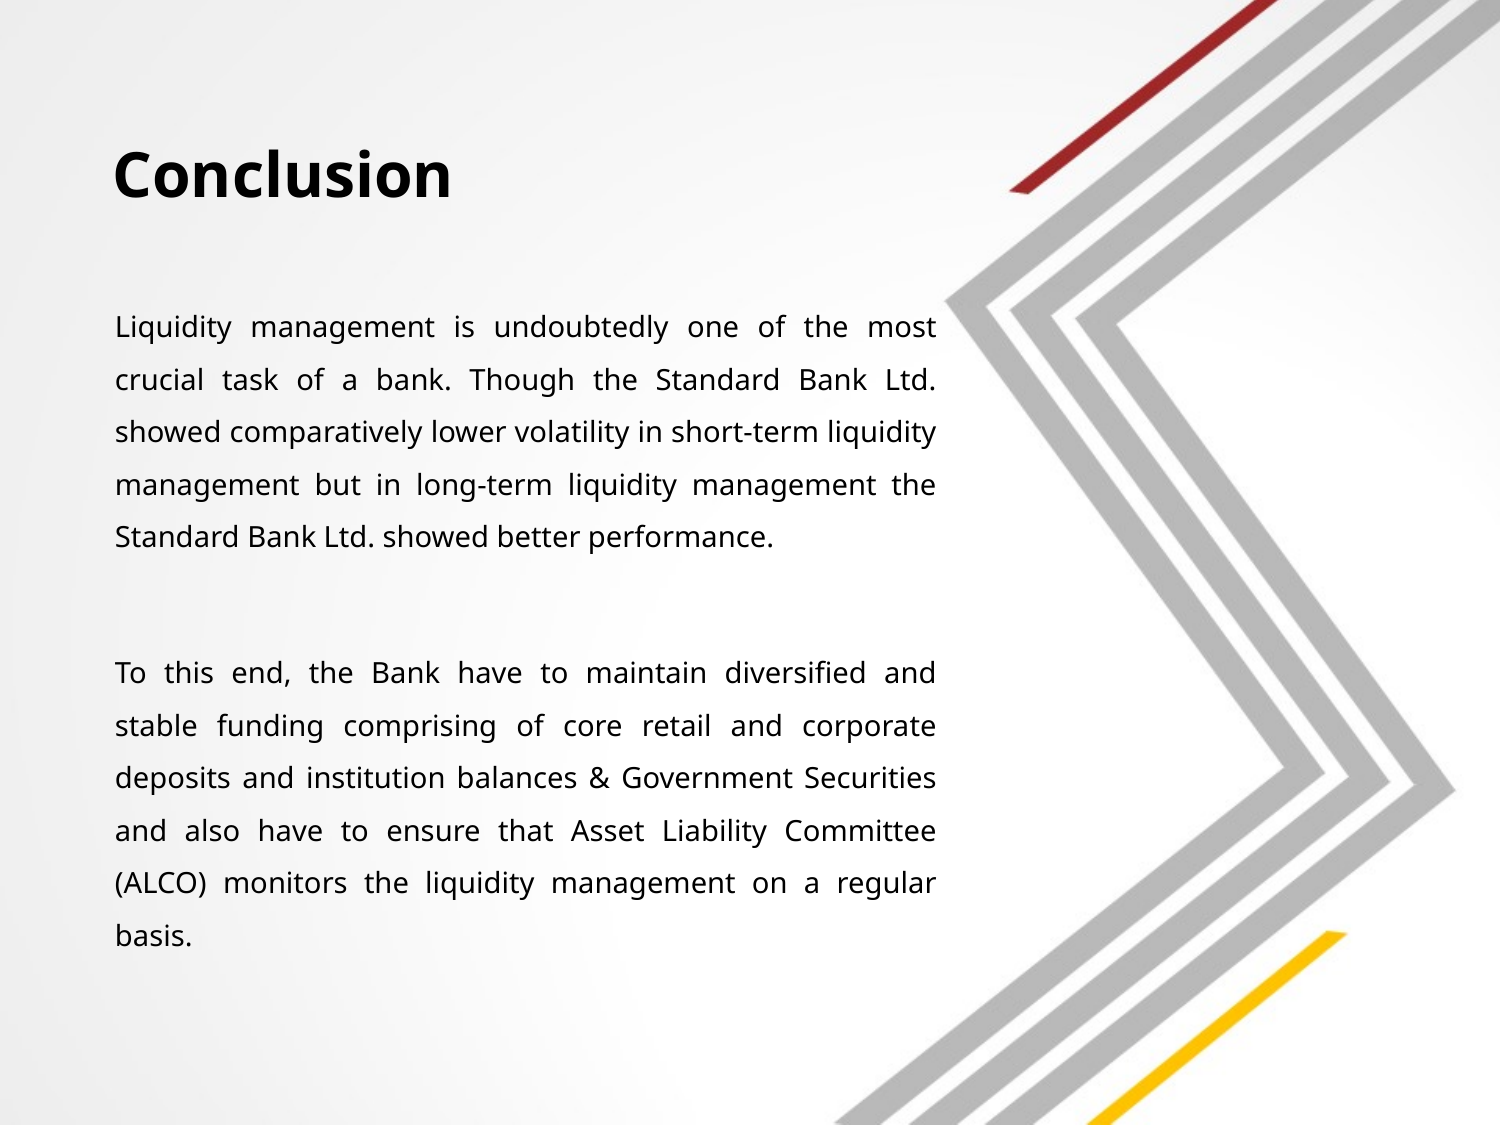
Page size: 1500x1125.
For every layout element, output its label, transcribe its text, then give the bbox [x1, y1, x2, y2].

list Liquidity management is undoubtedly one of the most crucial task of a bank. Though the Standard Bank Ltd. showed comparatively lower volatility in short-term liquidity management but in long-term liquidity management the Standard Bank Ltd. showed better performance. To this end, the Bank have to maintain diversified and stable funding comprising of core retail and corporate deposits and institution balances & Government Securities and also have to ensure that Asset Liability Committee (ALCO) monitors the liquidity management on a regular basis. [99, 283, 953, 965]
title Conclusion [97, 113, 1139, 240]
picture [0, 0, 1500, 1125]
